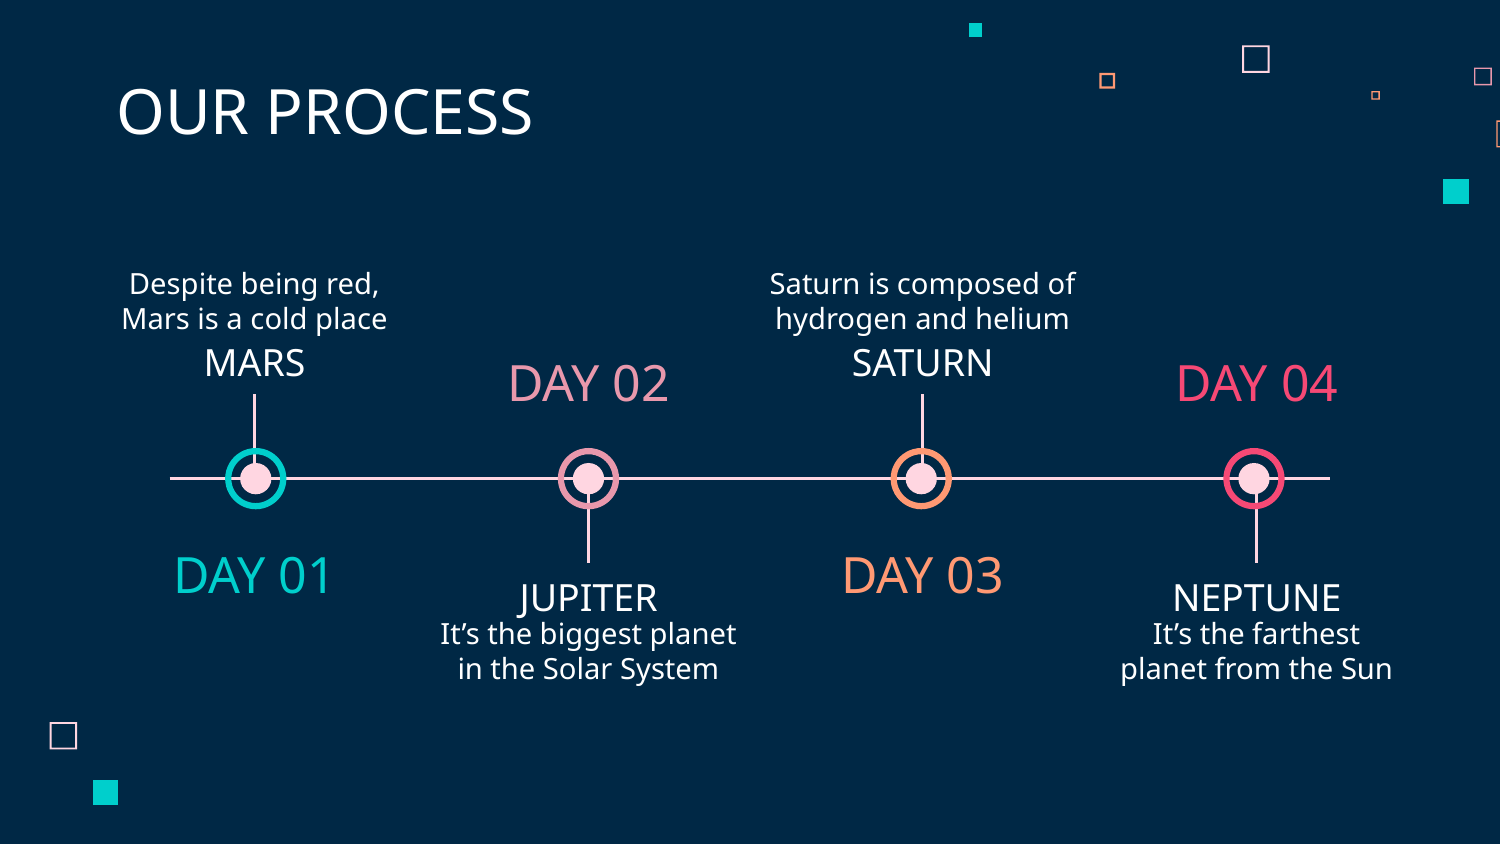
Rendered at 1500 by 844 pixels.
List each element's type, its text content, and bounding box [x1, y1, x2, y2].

title OUR PROCESS [101, 67, 878, 163]
subtitle Saturn is composed of hydrogen and helium [749, 244, 1096, 351]
title DAY 02 [483, 346, 695, 417]
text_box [224, 447, 287, 510]
subtitle It’s the farthest planet from the Sun [1102, 600, 1412, 707]
subtitle Despite being red, Mars is a cold place [100, 244, 409, 351]
title DAY 03 [817, 538, 1029, 609]
title SATURN [768, 351, 1077, 395]
title DAY 04 [1151, 346, 1363, 417]
subtitle It’s the biggest planet in the Solar System [415, 600, 762, 707]
title DAY 01 [148, 538, 360, 609]
title JUPITER [434, 564, 743, 600]
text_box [557, 447, 620, 510]
title MARS [100, 351, 409, 395]
title NEPTUNE [1102, 564, 1412, 600]
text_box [890, 447, 953, 510]
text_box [1223, 447, 1285, 510]
